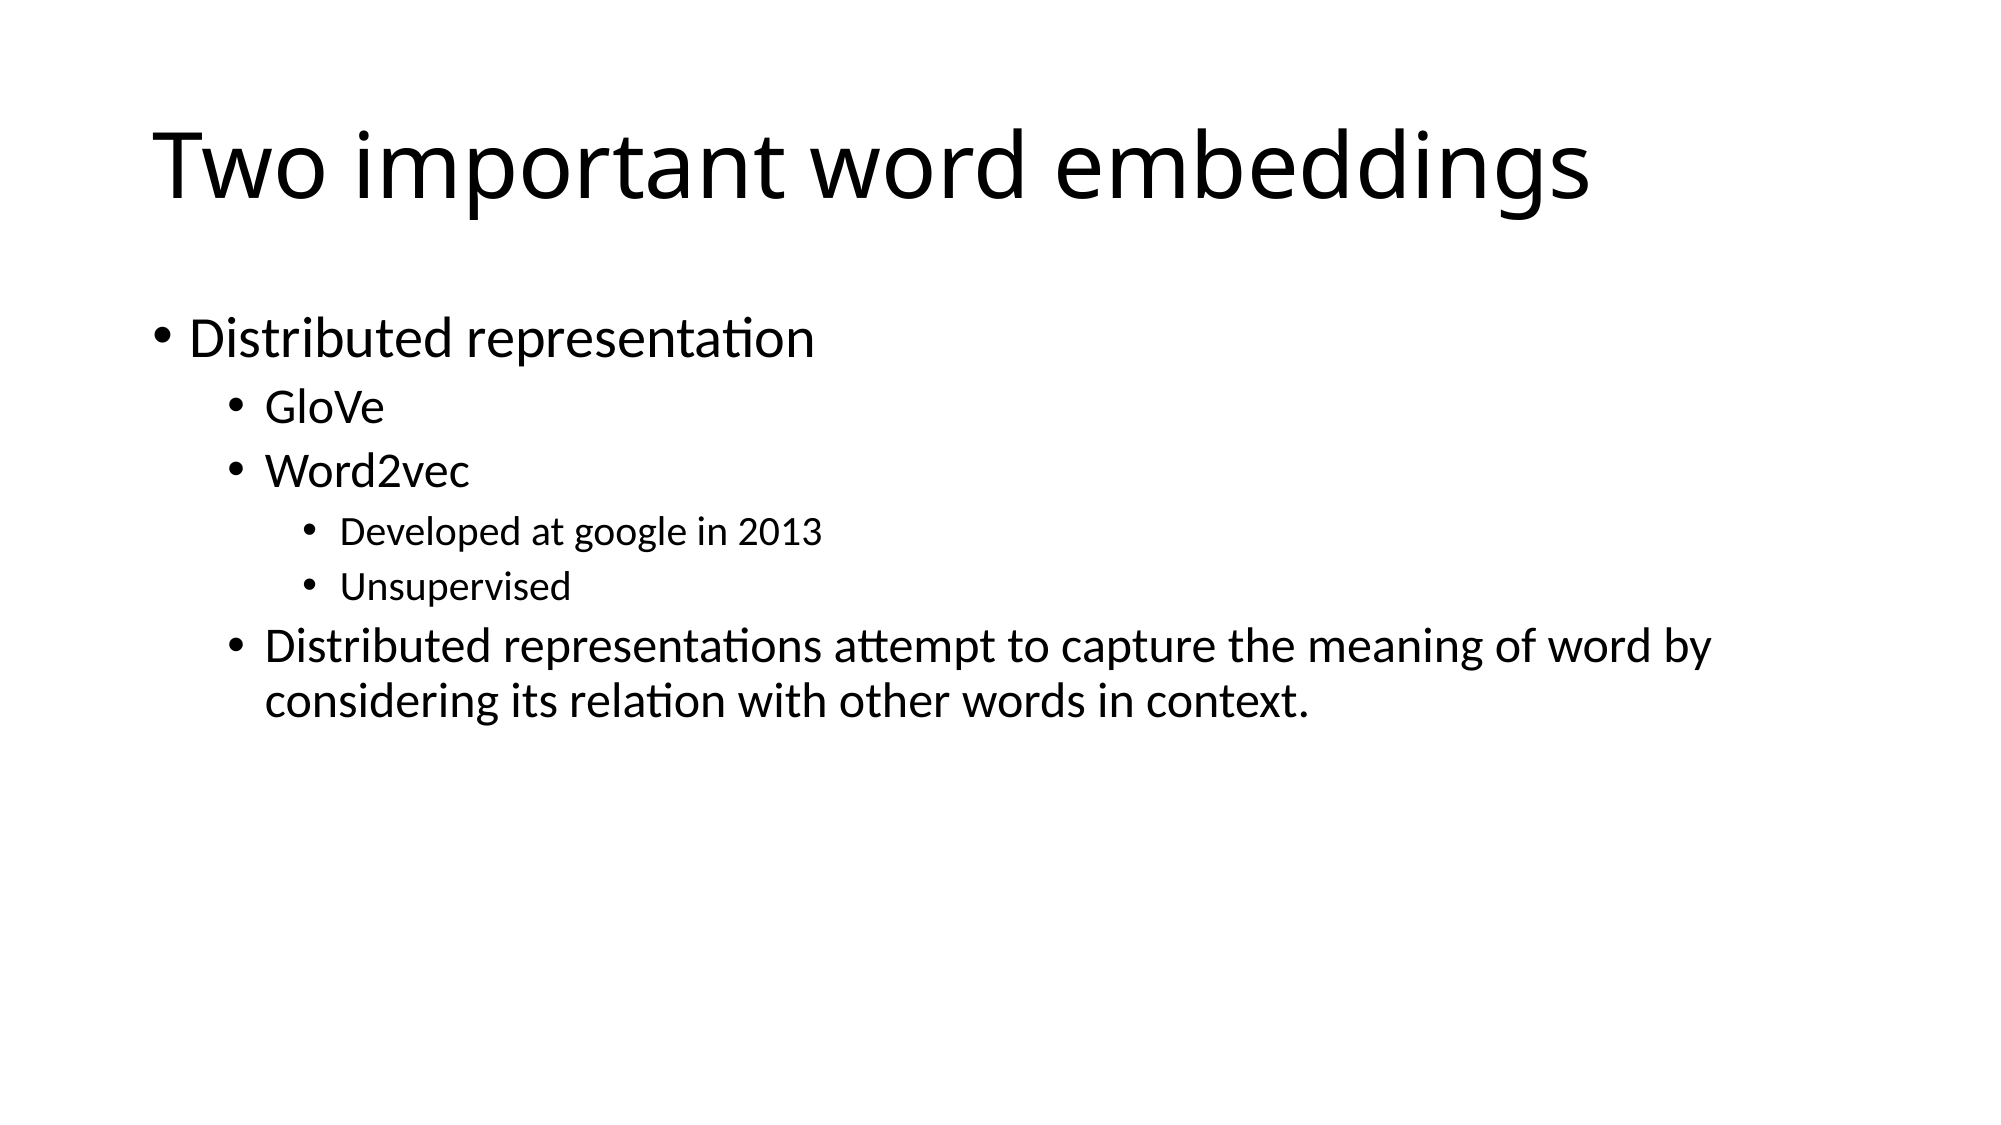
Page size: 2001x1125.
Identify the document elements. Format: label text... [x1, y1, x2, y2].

title Two important word embeddings [137, 59, 1863, 278]
list Distributed representation GloVe Word2vec Developed at google in 2013 Unsupervised Distributed representations attempt to capture the meaning of word by considering its relation with other words in context. [137, 299, 1863, 1014]
